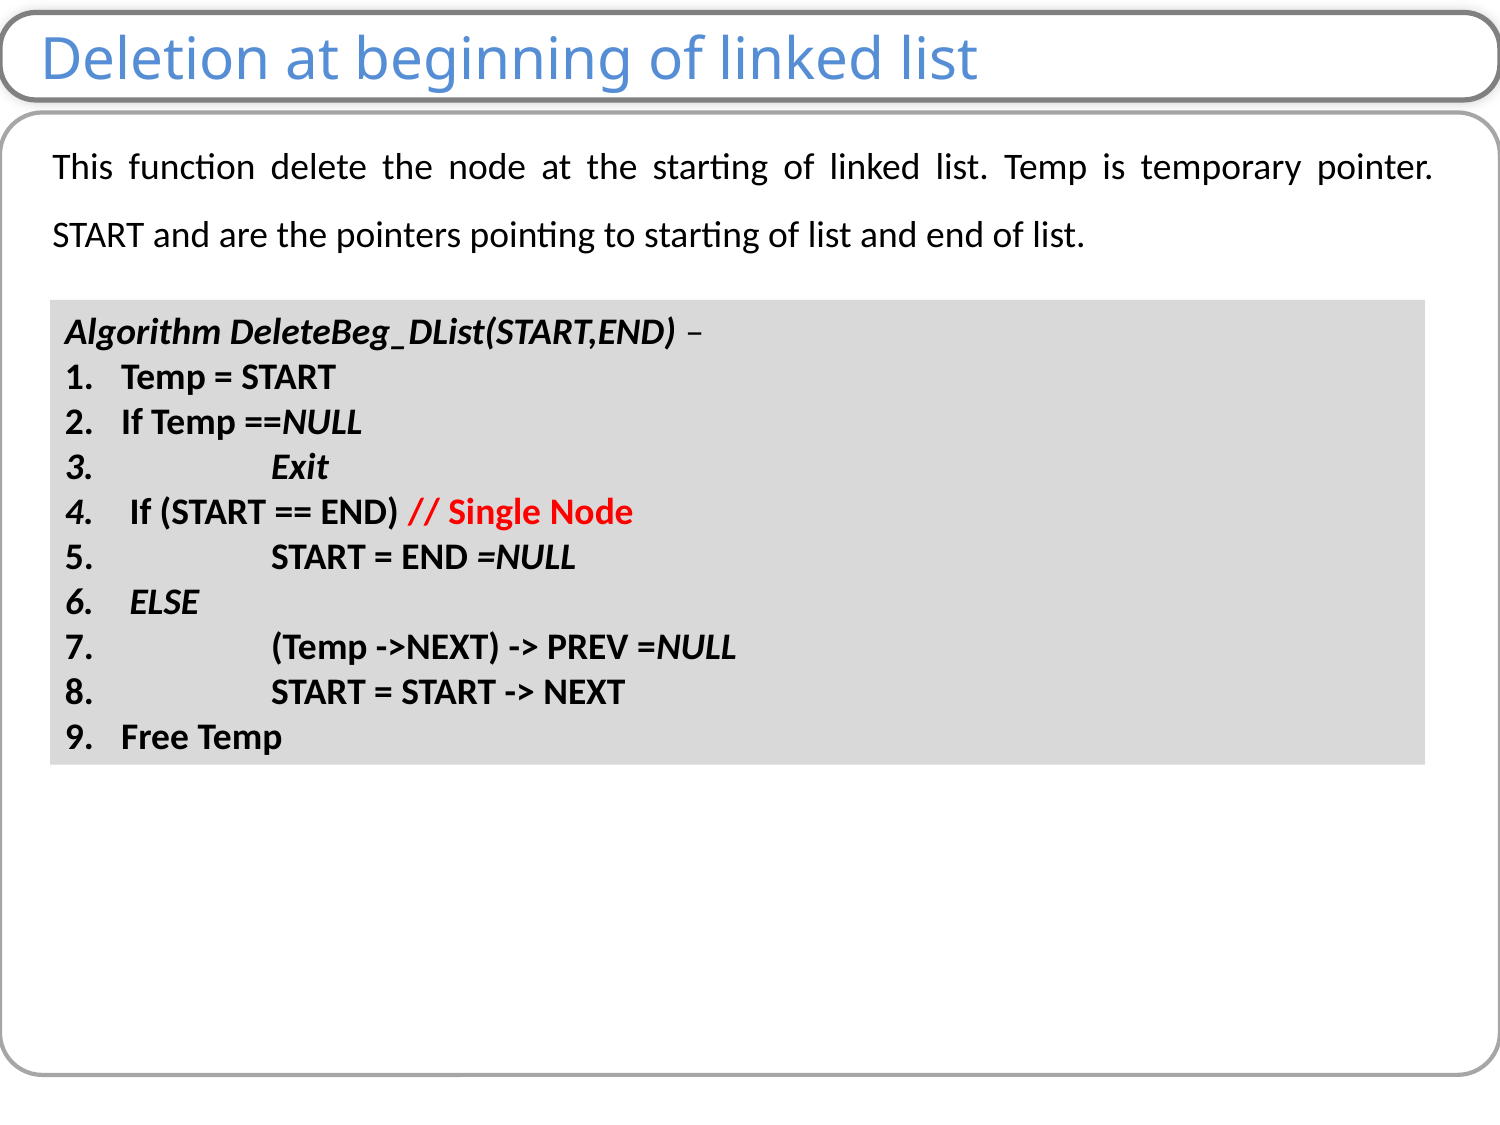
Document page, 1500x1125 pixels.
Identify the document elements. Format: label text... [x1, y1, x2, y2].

text_box This function delete the node at the starting of linked list. Temp is temporary pointer. START and are the pointers pointing to starting of list and end of list. [37, 112, 1450, 308]
text_box Deletion at beginning of linked list [0, 10, 1500, 103]
text_box Algorithm DeleteBeg_DList(START,END) – Temp = START If Temp ==NULL Exit If (START == END) // Single Node START = END =NULL ELSE (Temp ->NEXT) -> PREV =NULL START = START -> NEXT Free Temp [50, 299, 1425, 765]
text_box [0, 111, 1500, 1078]
